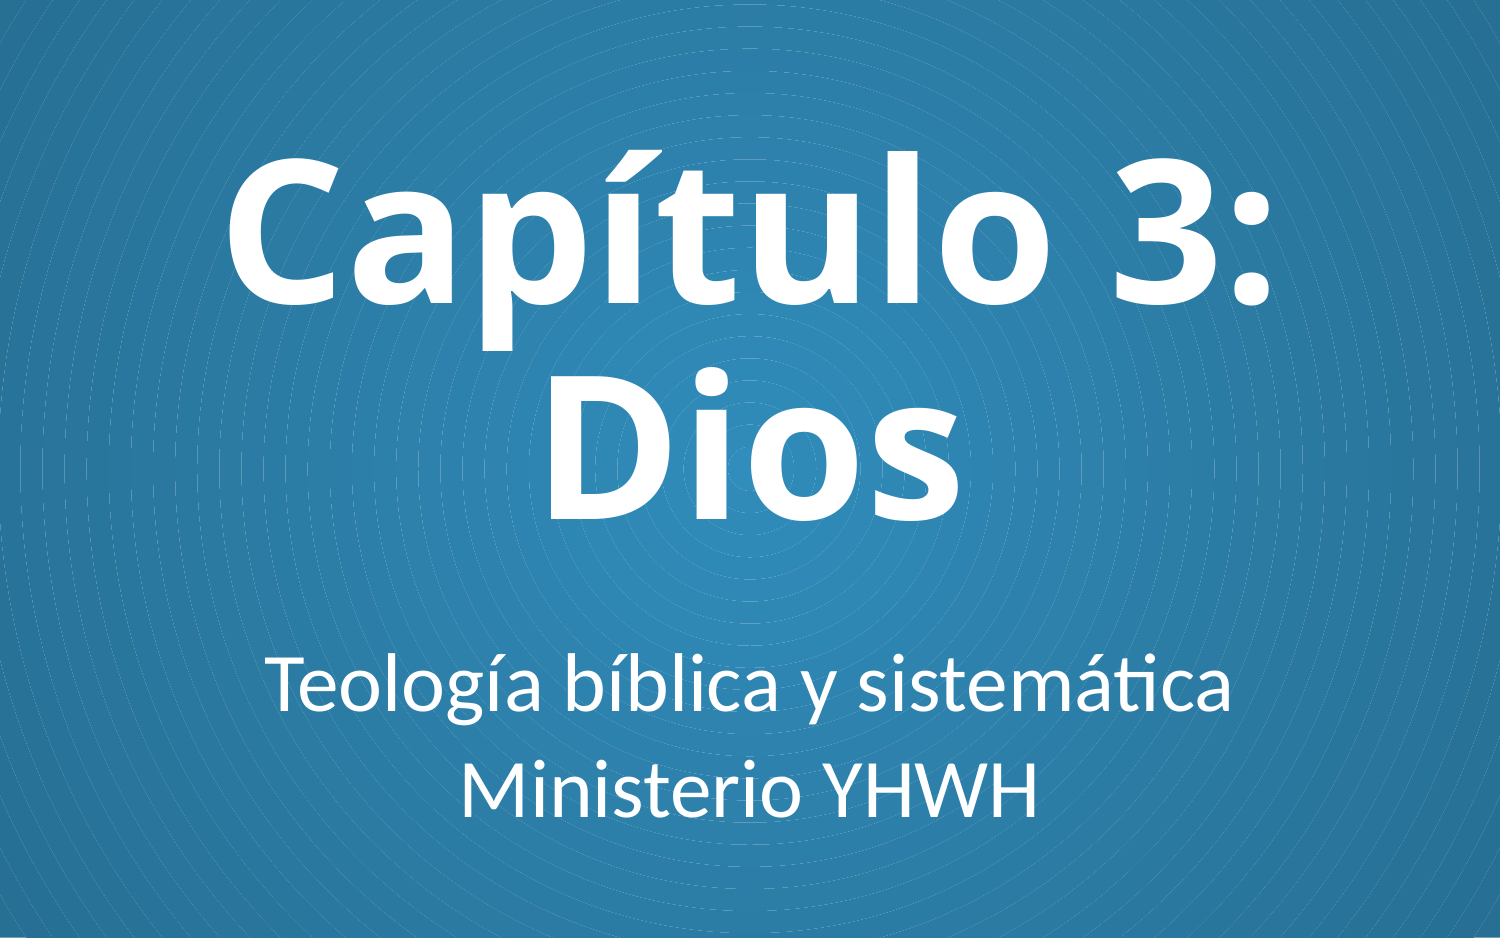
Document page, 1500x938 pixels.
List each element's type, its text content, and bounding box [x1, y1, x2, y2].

subtitle Teología bíblica y sistemática Ministerio YHWH [187, 626, 1313, 850]
title Capítulo 3: Dios [51, 66, 1449, 627]
